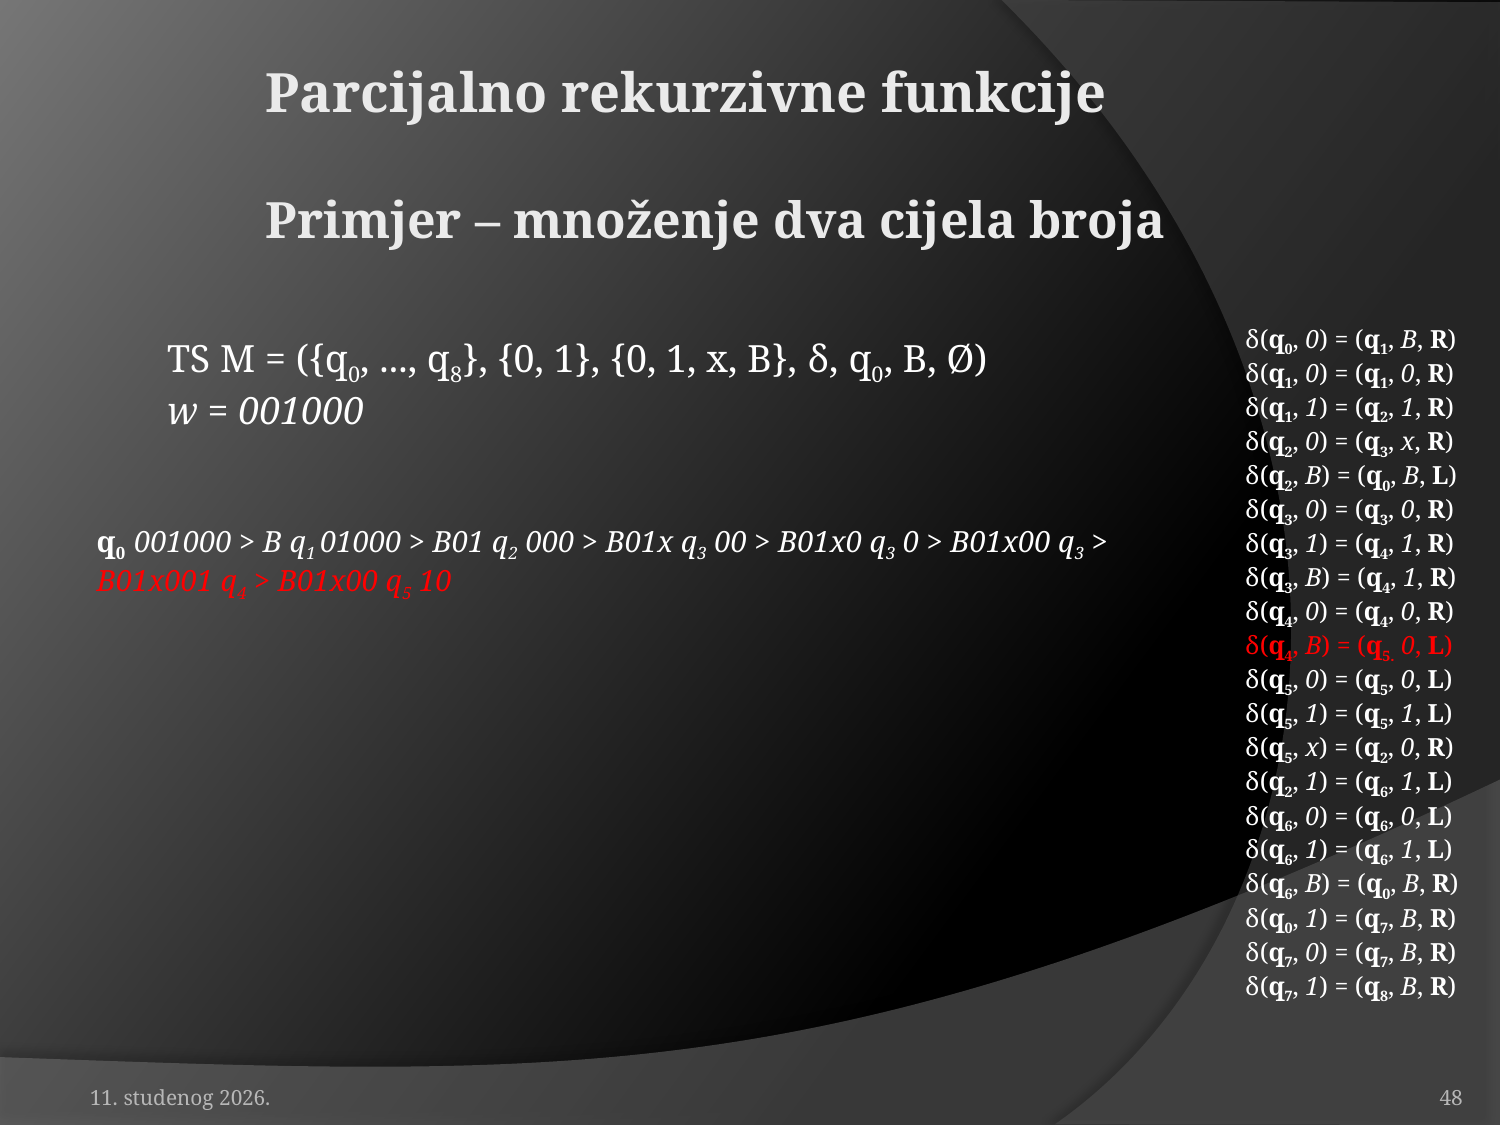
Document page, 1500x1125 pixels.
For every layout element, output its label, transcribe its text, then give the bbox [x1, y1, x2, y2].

title Parcijalno rekurzivne funkcije Primjer – množenje dva cijela broja [257, 58, 1184, 317]
text_box q0 001000 > B q1 01000 > B01 q2 000 > B01x q3 00 > B01x0 q3 0 > B01x00 q3 > B01x001 q4 > B01x00 q5 10 [81, 515, 1196, 610]
slide_number 48 [1337, 1053, 1463, 1114]
text_box δ(q0, 0) = (q1, B, R) δ(q1, 0) = (q1, 0, R) δ(q1, 1) = (q2, 1, R) δ(q2, 0) = (q3, x, R) δ(q2, B) = (q0, B, L) δ(q3, 0) = (q3, 0, R) δ(q3, 1) = (q4, 1, R) δ(q3, B) = (q4, 1, R) δ(q4, 0) = (q4, 0, R) δ(q4, B) = (q5. 0, L) δ(q5, 0) = (q5, 0, L) δ(q5, 1) = (q5, 1, L) δ(q5, x) = (q2, 0, R) δ(q2, 1) = (q6, 1, L) δ(q6, 0) = (q6, 0, L) δ(q6, 1) = (q6, 1, L) δ(q6, B) = (q0, B, R) δ(q0, 1) = (q7, B, R) δ(q7, 0) = (q7, B, R) δ(q7, 1) = (q8, B, R) [1230, 316, 1500, 1012]
slide_number 19. travanj 2010. [75, 1053, 425, 1114]
text_box TS M = ({q0, ..., q8}, {0, 1}, {0, 1, x, B}, δ, q0, B, Ø) w = 001000 [152, 328, 1230, 439]
